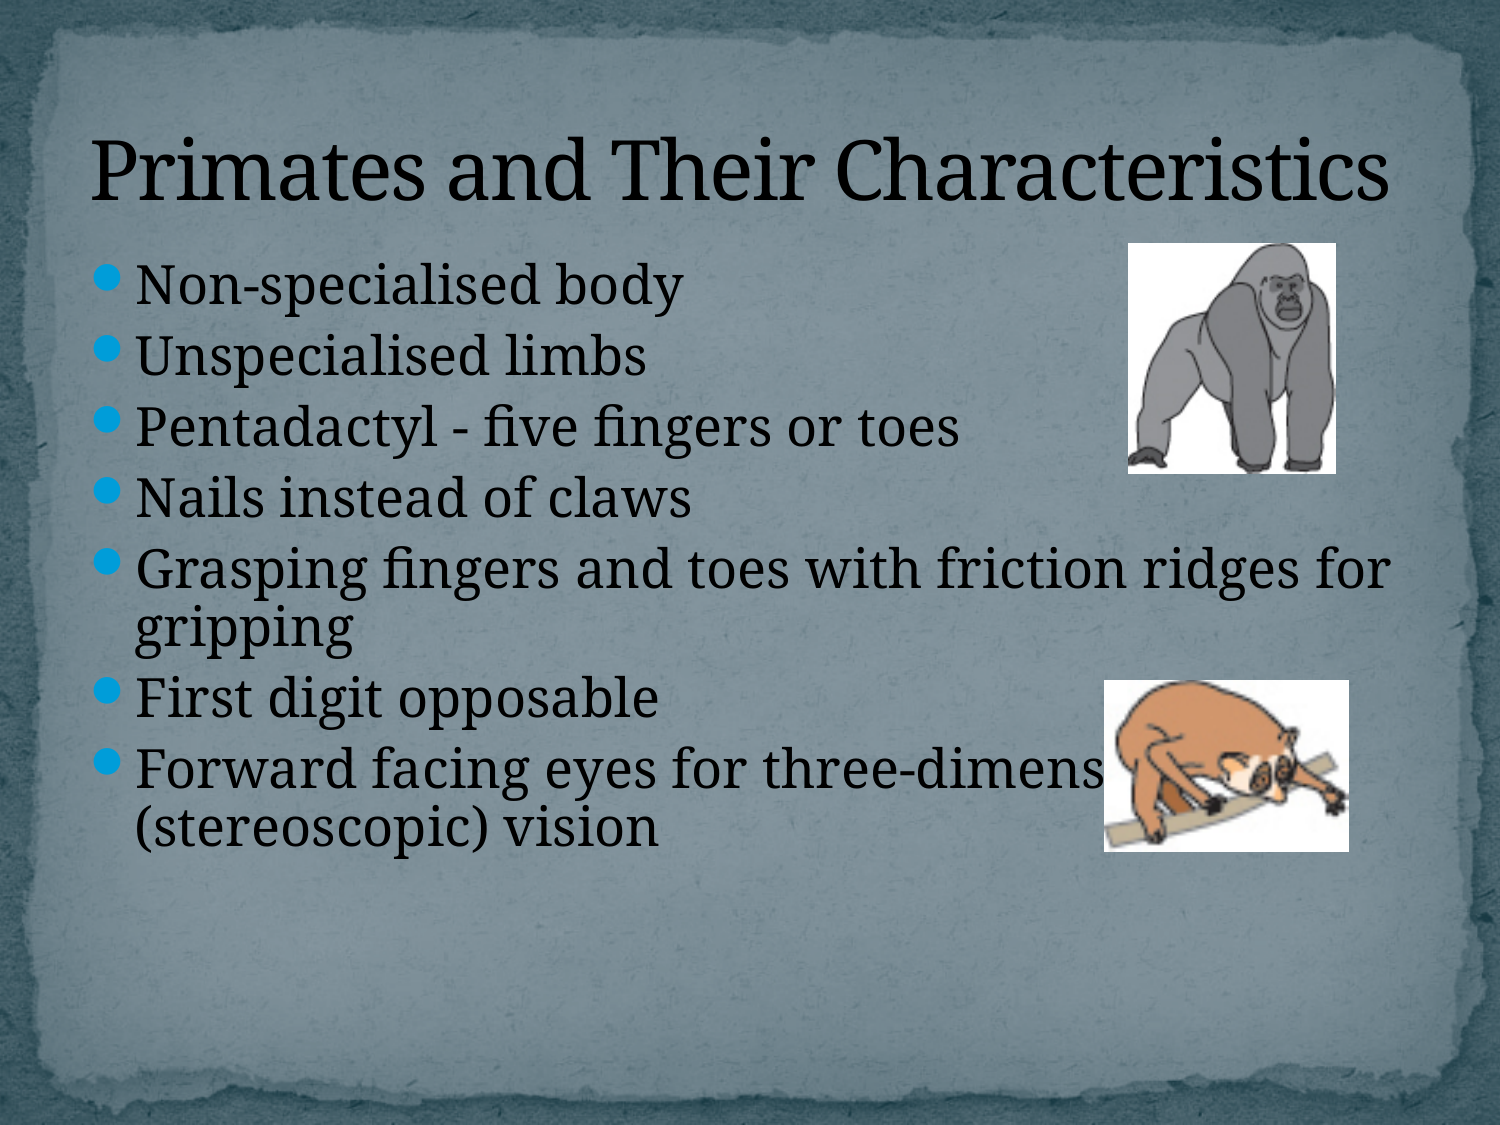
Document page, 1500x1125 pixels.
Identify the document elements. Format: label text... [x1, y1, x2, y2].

picture [1128, 243, 1336, 474]
title Primates and Their Characteristics [74, 24, 1425, 225]
picture [1104, 680, 1349, 852]
list Non-specialised body Unspecialised limbs Pentadactyl - five fingers or toes Nails instead of claws Grasping fingers and toes with friction ridges for gripping First digit opposable Forward facing eyes for three-dimensional (stereoscopic) vision [75, 249, 1425, 1000]
